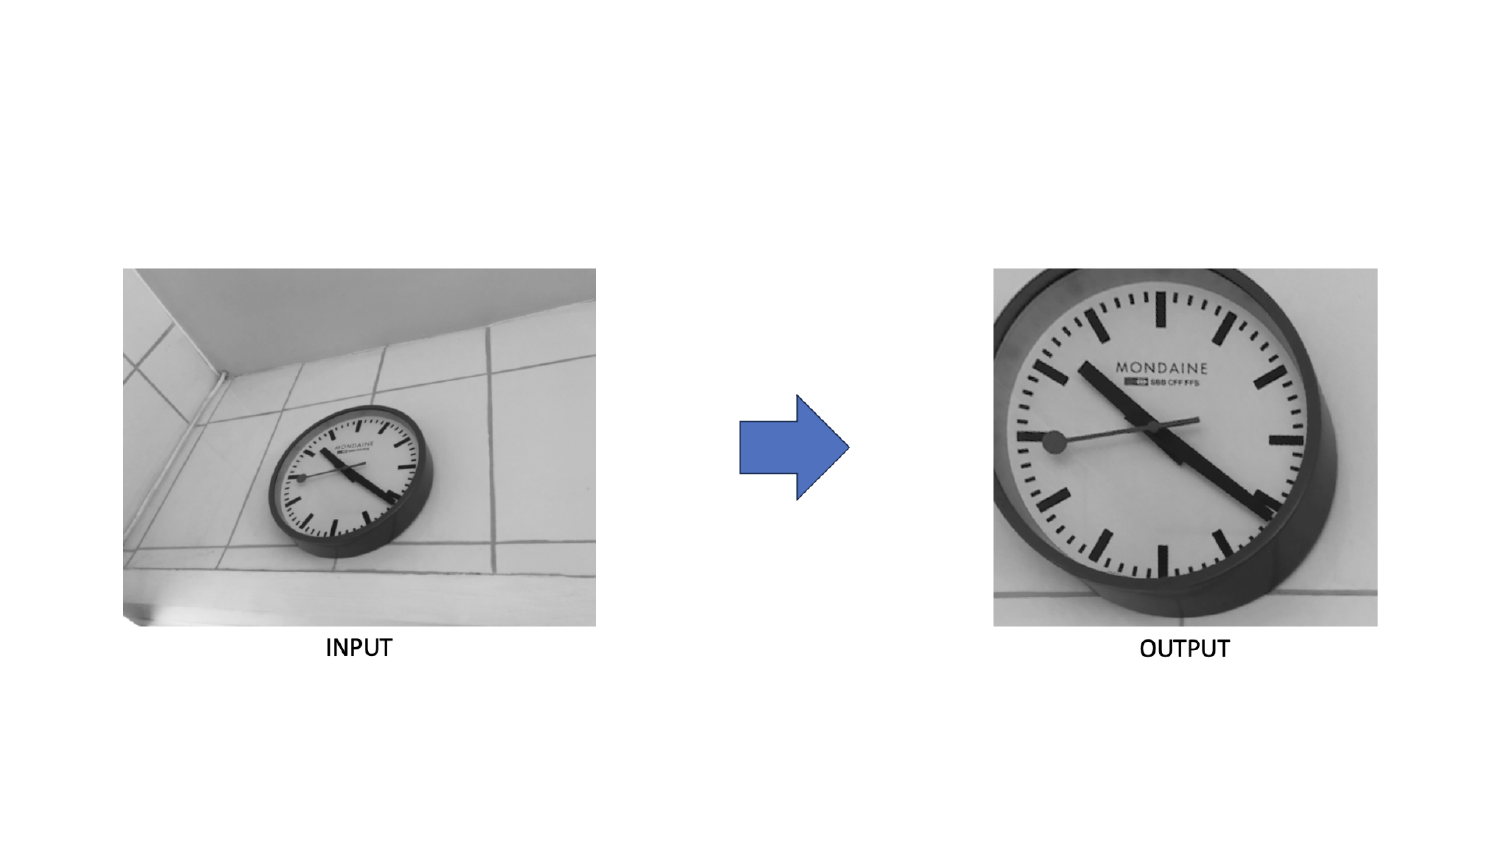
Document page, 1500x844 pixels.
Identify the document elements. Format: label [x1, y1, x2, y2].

picture [112, 256, 1388, 685]
